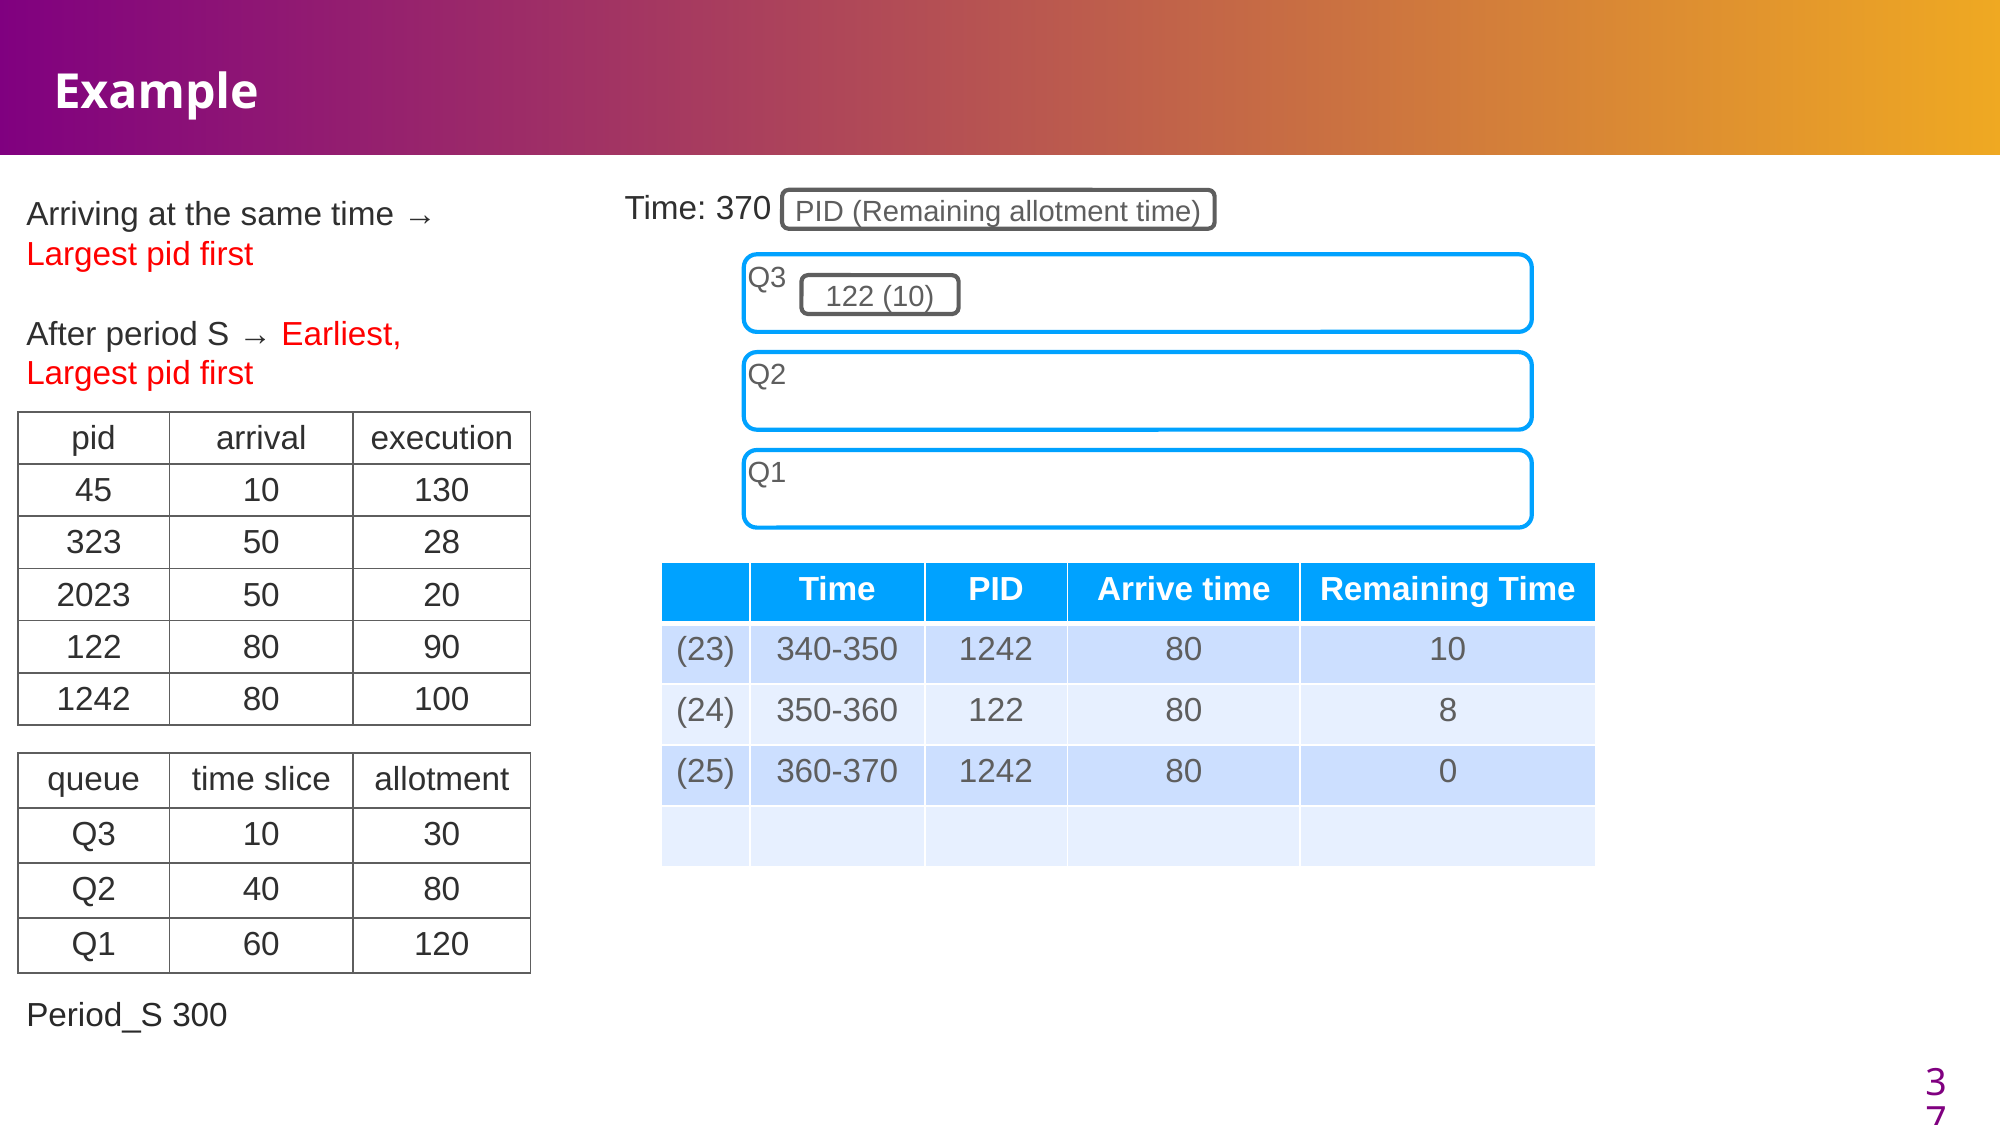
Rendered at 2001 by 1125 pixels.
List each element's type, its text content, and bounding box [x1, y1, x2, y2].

text_box Arriving at the same time → Largest pid first After period S → Earliest, Largest pid first [17, 183, 528, 400]
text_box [779, 187, 1217, 231]
table_cell 80 [1068, 746, 1299, 805]
table_cell 340-350 [751, 626, 924, 683]
table_cell 1242 [926, 746, 1067, 805]
table_cell (25) [662, 746, 749, 805]
table_header [662, 563, 749, 621]
table_cell Q3 [19, 809, 169, 862]
text_box Q3 [741, 252, 1534, 334]
table_cell 50 [170, 517, 352, 568]
table_cell 80 [170, 621, 352, 672]
table_cell 80 [354, 864, 530, 917]
table_header time slice [170, 754, 352, 807]
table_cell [926, 807, 1067, 866]
table_cell 90 [354, 621, 530, 672]
table_cell 20 [354, 569, 530, 620]
table_cell 45 [19, 465, 169, 515]
table_cell 10 [1977, 0, 1982, 154]
table_cell 10 [170, 465, 352, 515]
table_cell 80 [1068, 685, 1299, 744]
table_cell 122 [19, 621, 169, 672]
table_header arrival [170, 413, 352, 463]
table_cell 100 [354, 674, 530, 724]
table_cell Q2 [19, 864, 169, 917]
table_header PID [926, 563, 1067, 621]
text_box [741, 447, 1534, 530]
table_header queue [19, 754, 169, 807]
title Example [44, 0, 1784, 155]
table_cell 50 [170, 569, 352, 620]
table_cell 122 [926, 685, 1067, 744]
table_cell 323 [19, 517, 169, 568]
table_cell 10 [1301, 626, 1595, 683]
table_cell 0 [1301, 746, 1595, 805]
table_cell 30 [354, 809, 530, 862]
table_cell 10 [170, 809, 352, 862]
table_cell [751, 807, 924, 866]
table_header Time [751, 563, 924, 621]
table_cell 1242 [19, 674, 169, 724]
table_cell 120 [354, 919, 530, 972]
table_cell 80 [170, 674, 352, 724]
text_box Time: 370 [616, 177, 1127, 235]
table_header Arrive time [1068, 563, 1299, 621]
table_cell 350-360 [751, 685, 924, 744]
table_cell 28 [354, 517, 530, 568]
table_cell 60 [170, 919, 352, 972]
table_cell [662, 807, 749, 866]
table_header execution [354, 413, 530, 463]
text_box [799, 272, 961, 317]
table_cell (23) [662, 626, 749, 683]
table_cell 1242 [926, 626, 1067, 683]
table_header allotment [354, 754, 530, 807]
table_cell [1068, 807, 1299, 866]
text_box Period_S 300 [17, 984, 528, 1042]
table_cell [1301, 807, 1595, 866]
table_header Remaining Time [1301, 563, 1595, 621]
table_cell (24) [662, 685, 749, 744]
table_cell 360-370 [751, 746, 924, 805]
table_cell 2023 [19, 569, 169, 620]
table_cell 130 [354, 465, 530, 515]
table_cell 40 [170, 864, 352, 917]
table_cell 8 [1301, 685, 1595, 744]
table_cell 80 [1068, 626, 1299, 683]
table_cell Q1 [19, 919, 169, 972]
table_header pid [19, 413, 169, 463]
slide_number 37 [1916, 1049, 1954, 1113]
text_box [741, 349, 1534, 432]
